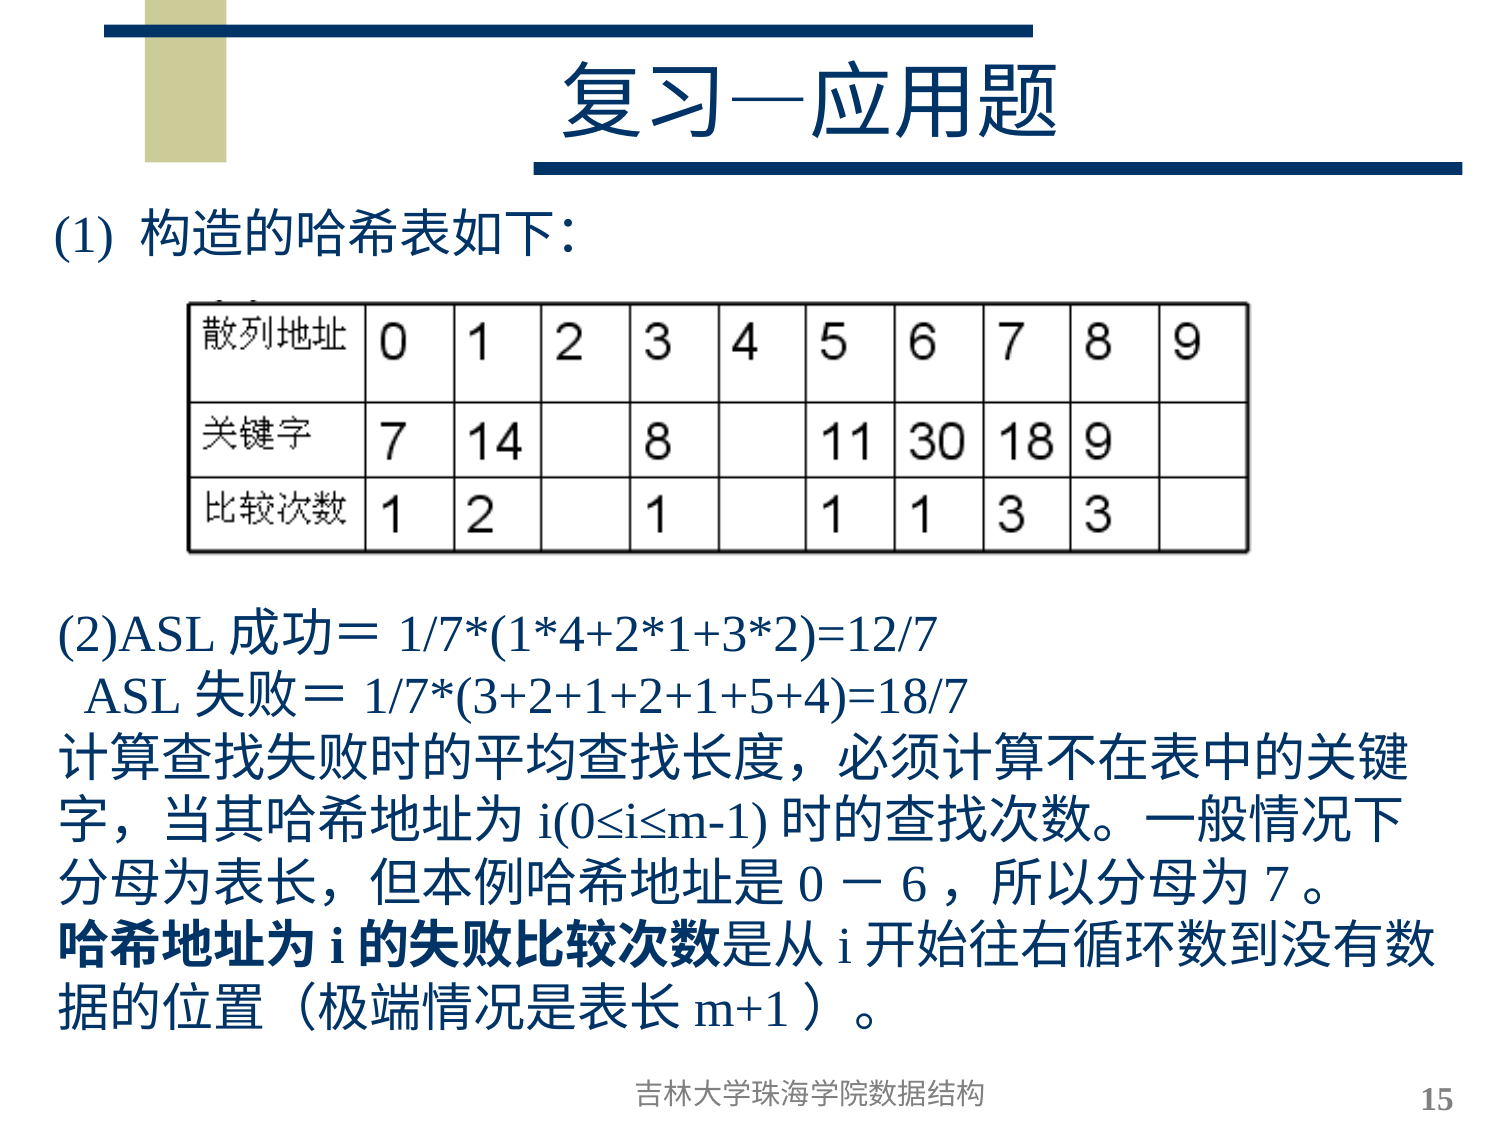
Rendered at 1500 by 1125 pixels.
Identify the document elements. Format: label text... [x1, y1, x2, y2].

picture [182, 300, 1256, 558]
text_box (1) 构造的哈希表如下： [38, 192, 623, 333]
text_box (2)ASL成功＝1/7*(1*4+2*1+3*2)=12/7 ASL失败＝1/7*(3+2+1+2+1+5+4)=18/7 计算查找失败时的平均查找长度，必须计算不在表中的关键字，当其哈希地址为i(0≤i≤m-1)时的查找次数。一般情况下分母为表长，但本例哈希地址是0－6，所以分母为7。 哈希地址为i的失败比较次数是从i开始往右循环数到没有数据的位置（极端情况是表长m+1）。 [42, 591, 1461, 1044]
title 复习—应用题 [205, 30, 1416, 181]
footer 吉林大学珠海学院数据结构 [610, 1044, 1010, 1118]
